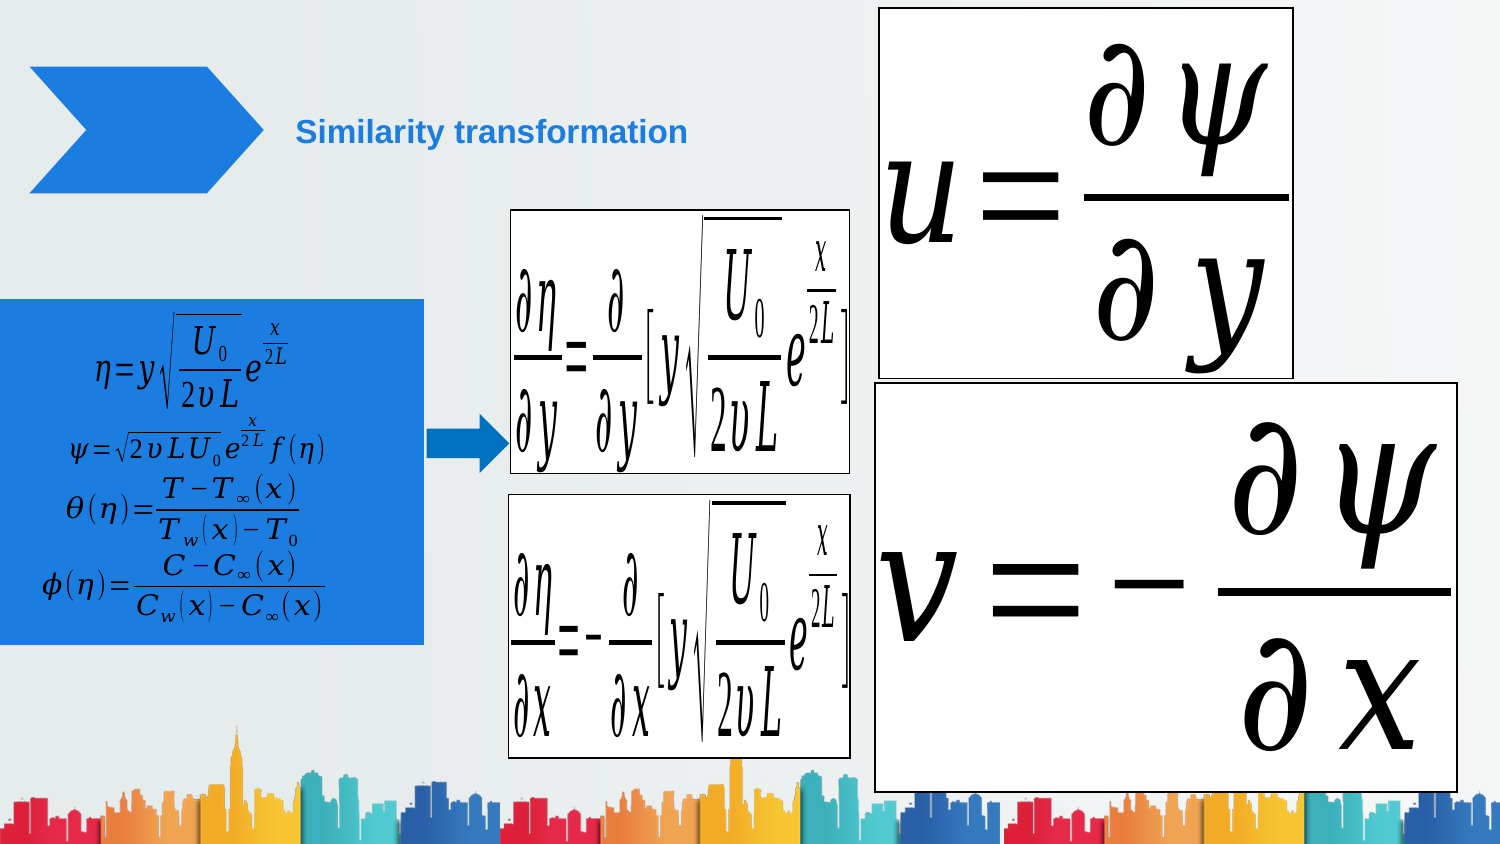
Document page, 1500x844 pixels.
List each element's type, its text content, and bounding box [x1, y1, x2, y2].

text_box [27, 64, 266, 196]
text_box Similarity transformation [267, 109, 717, 150]
text_box [429, 411, 510, 475]
picture [0, 0, 1500, 844]
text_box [0, 298, 425, 646]
